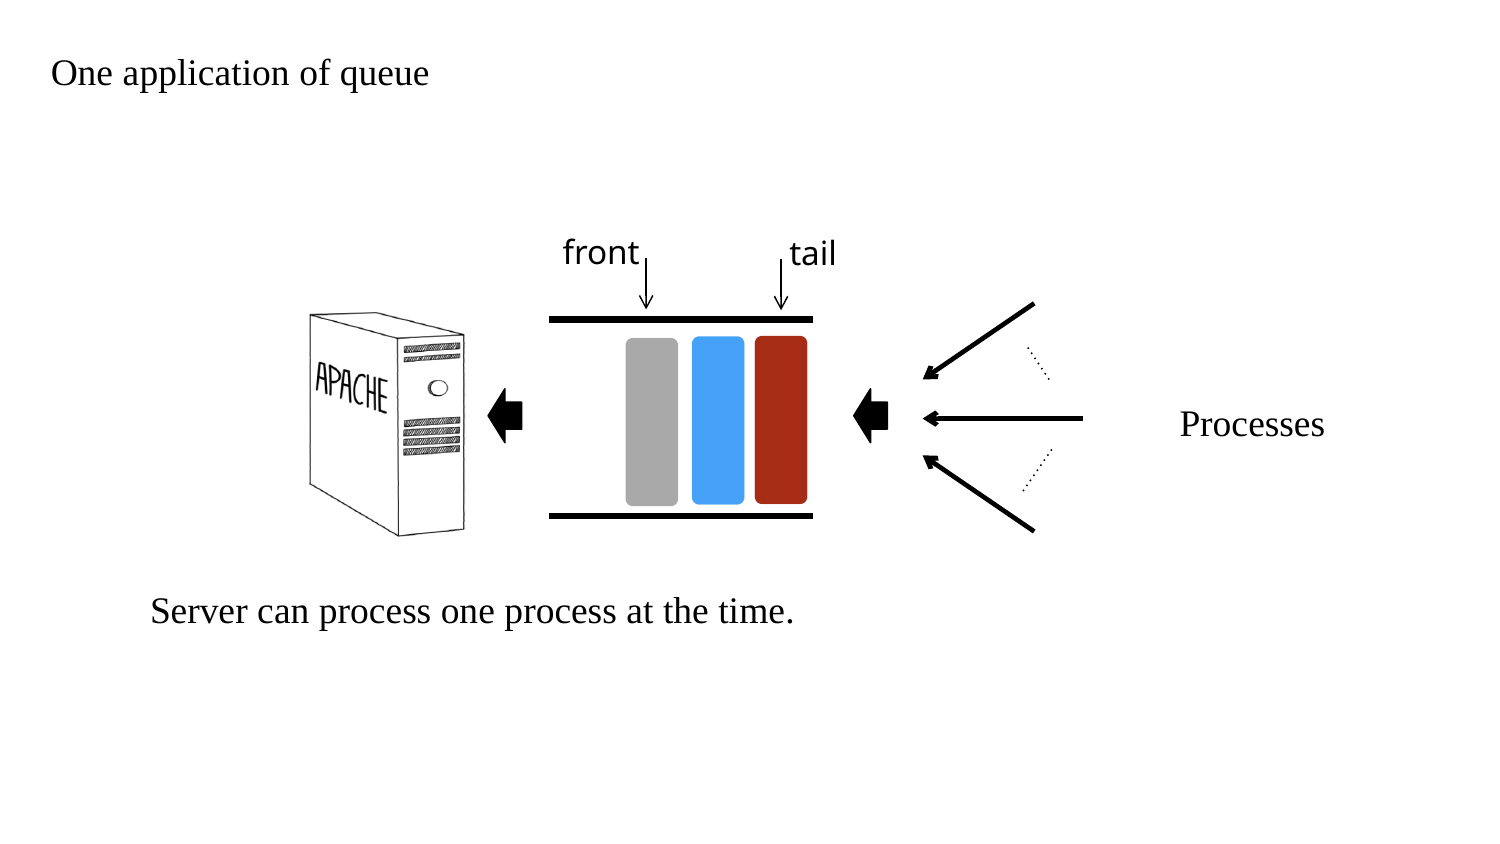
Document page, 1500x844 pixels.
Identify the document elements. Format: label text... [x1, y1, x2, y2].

text_box Server can process one process at the time. [135, 578, 811, 639]
picture [608, 309, 827, 527]
list front [539, 224, 663, 292]
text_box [922, 303, 1083, 532]
text_box tail [751, 224, 875, 293]
text_box [853, 388, 888, 443]
text_box Processes [1164, 391, 1350, 452]
text_box [506, 402, 522, 430]
picture [257, 336, 502, 513]
text_box One application of queue [36, 40, 446, 101]
